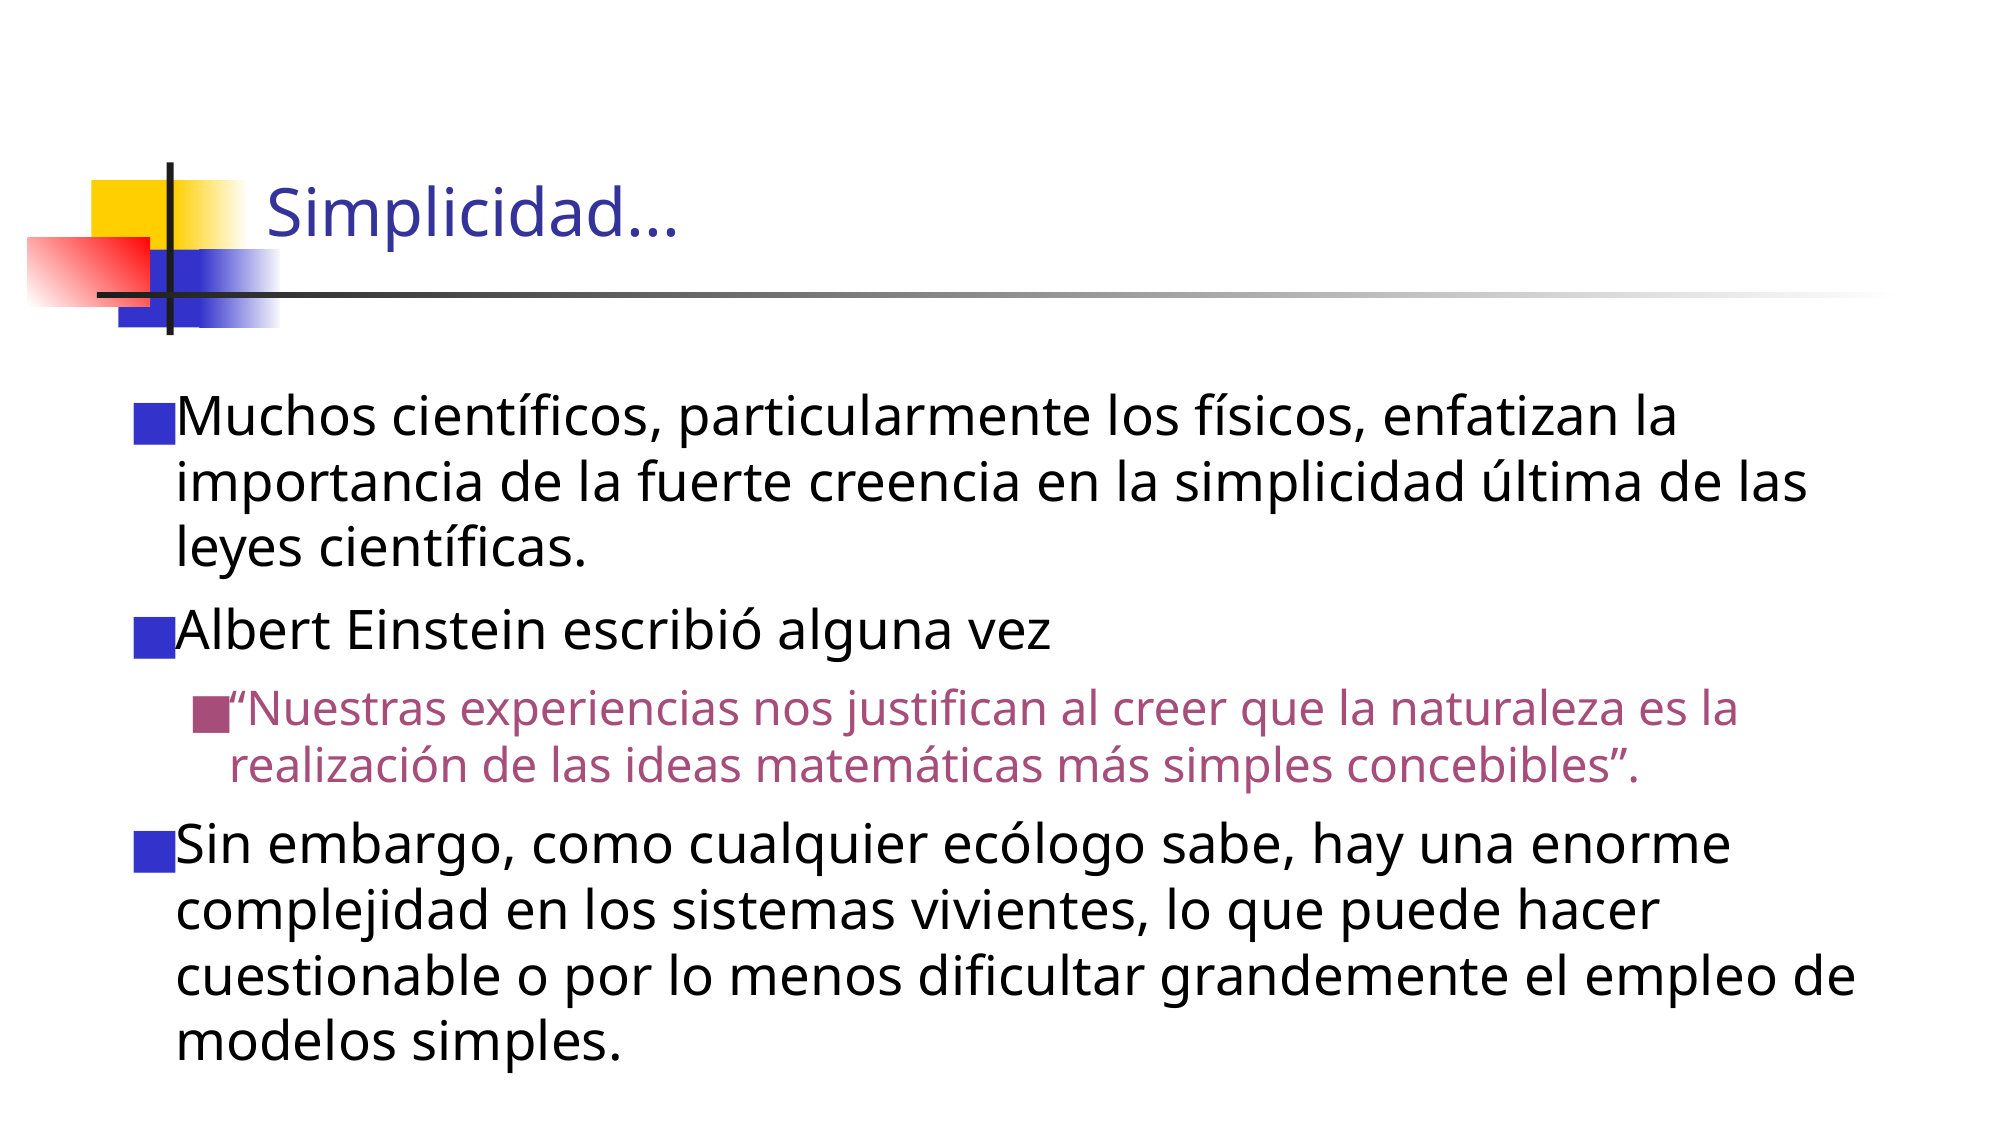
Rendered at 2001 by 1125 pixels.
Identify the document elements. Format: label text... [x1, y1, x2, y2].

title Simplicidad... [251, 101, 1957, 257]
list Muchos científicos, particularmente los físicos, enfatizan la importancia de la fuerte creencia en la simplicidad última de las leyes científicas. Albert Einstein escribió alguna vez “Nuestras experiencias nos justifican al creer que la naturaleza es la realización de las ideas matemáticas más simples concebibles”. Sin embargo, como cualquier ecólogo sabe, hay una enorme complejidad en los sistemas vivientes, lo que puede hacer cuestionable o por lo menos dificultar grandemente el empleo de modelos simples. [114, 373, 1959, 1088]
